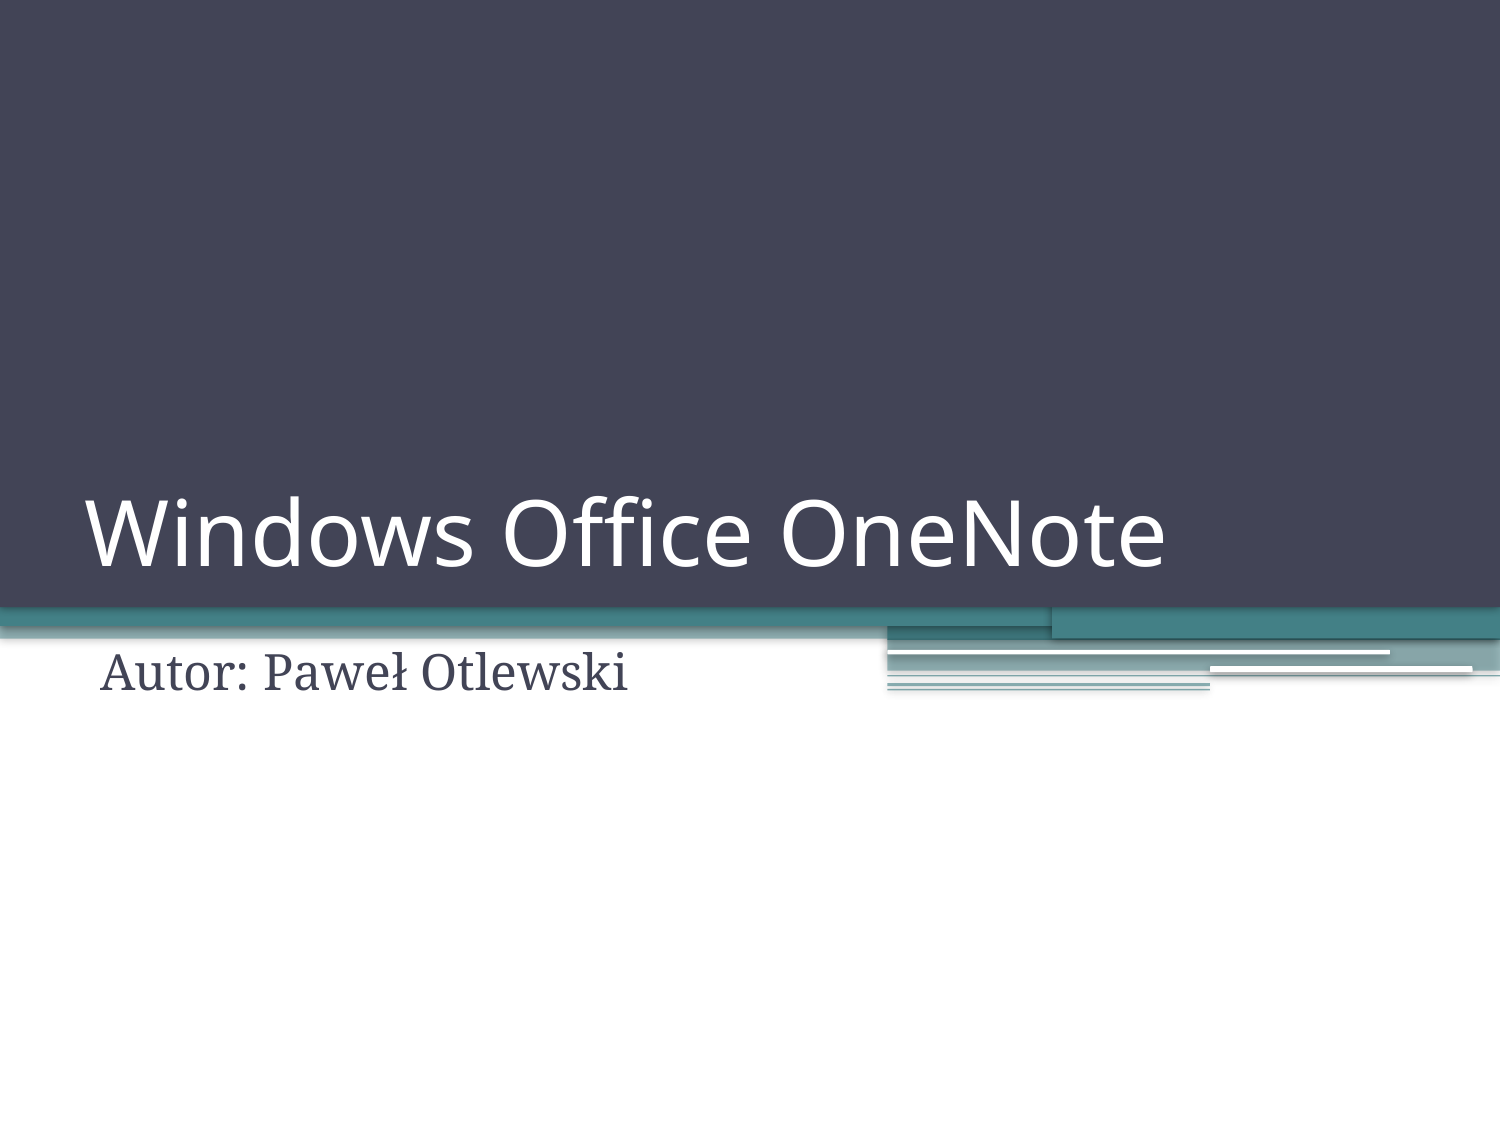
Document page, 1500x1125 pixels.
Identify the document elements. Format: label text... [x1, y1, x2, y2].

title Windows Office OneNote [70, 351, 1458, 593]
subtitle Autor: Paweł Otlewski [75, 632, 888, 921]
